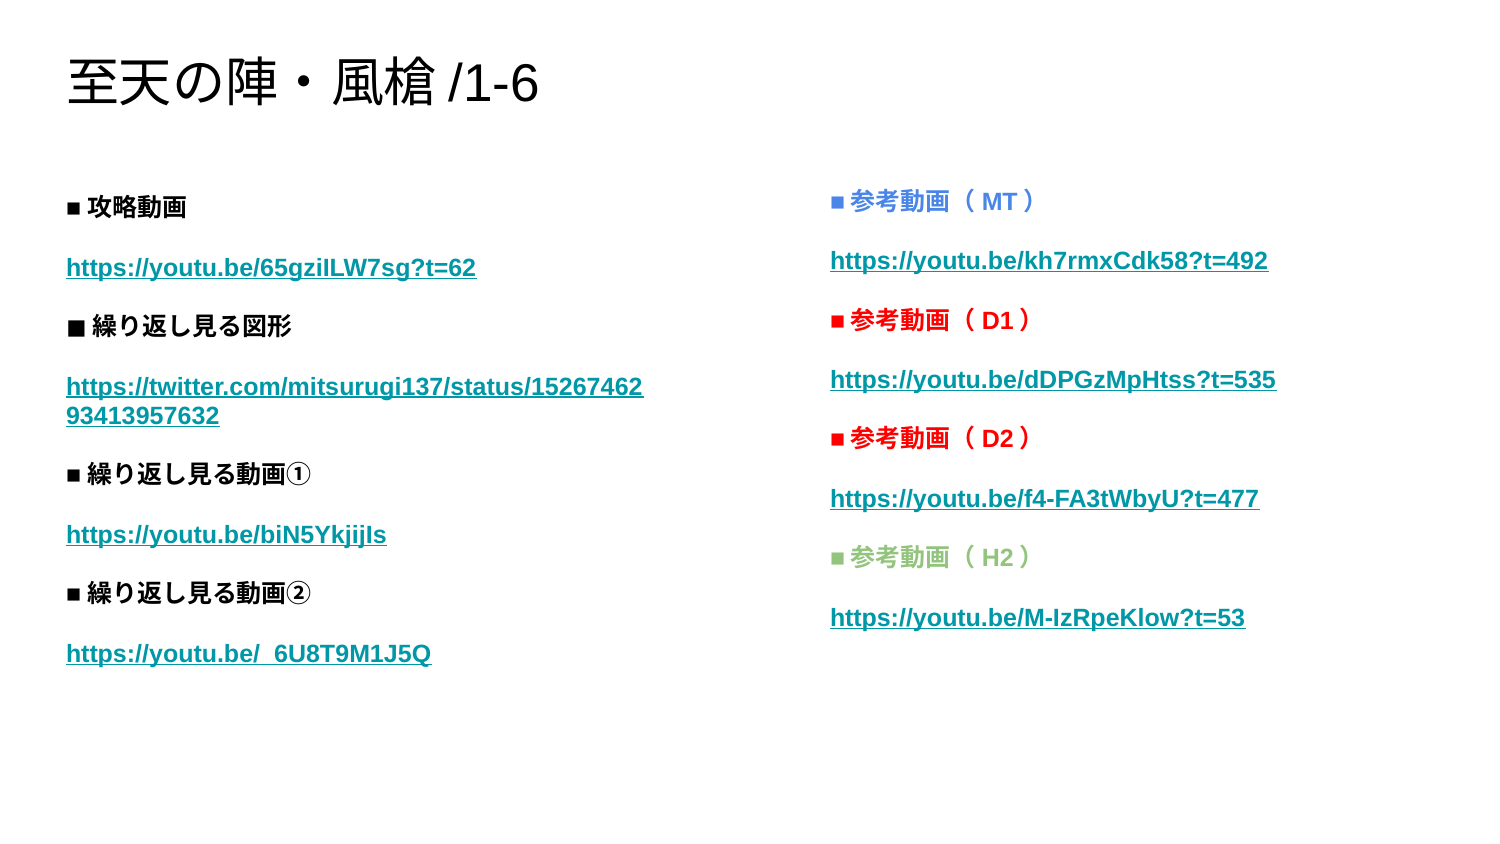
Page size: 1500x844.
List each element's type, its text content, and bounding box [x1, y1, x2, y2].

title 至天の陣・風槍/1-6 [51, 33, 1449, 128]
list ■攻略動画 https://youtu.be/65gziILW7sg?t=62 ◼繰り返し見る図形 https://twitter.com/mitsurugi137/status/1526746293413957632 ■繰り返し見る動画① https://youtu.be/biN5YkjijIs ■繰り返し見る動画② https://youtu.be/_6U8T9M1J5Q [51, 172, 666, 844]
list ■参考動画（MT） https://youtu.be/kh7rmxCdk58?t=492 ■参考動画（D1） https://youtu.be/dDPGzMpHtss?t=535 ■参考動画（D2） https://youtu.be/f4-FA3tWbyU?t=477 ■参考動画（H2） https://youtu.be/M-IzRpeKlow?t=53 [814, 165, 1405, 838]
